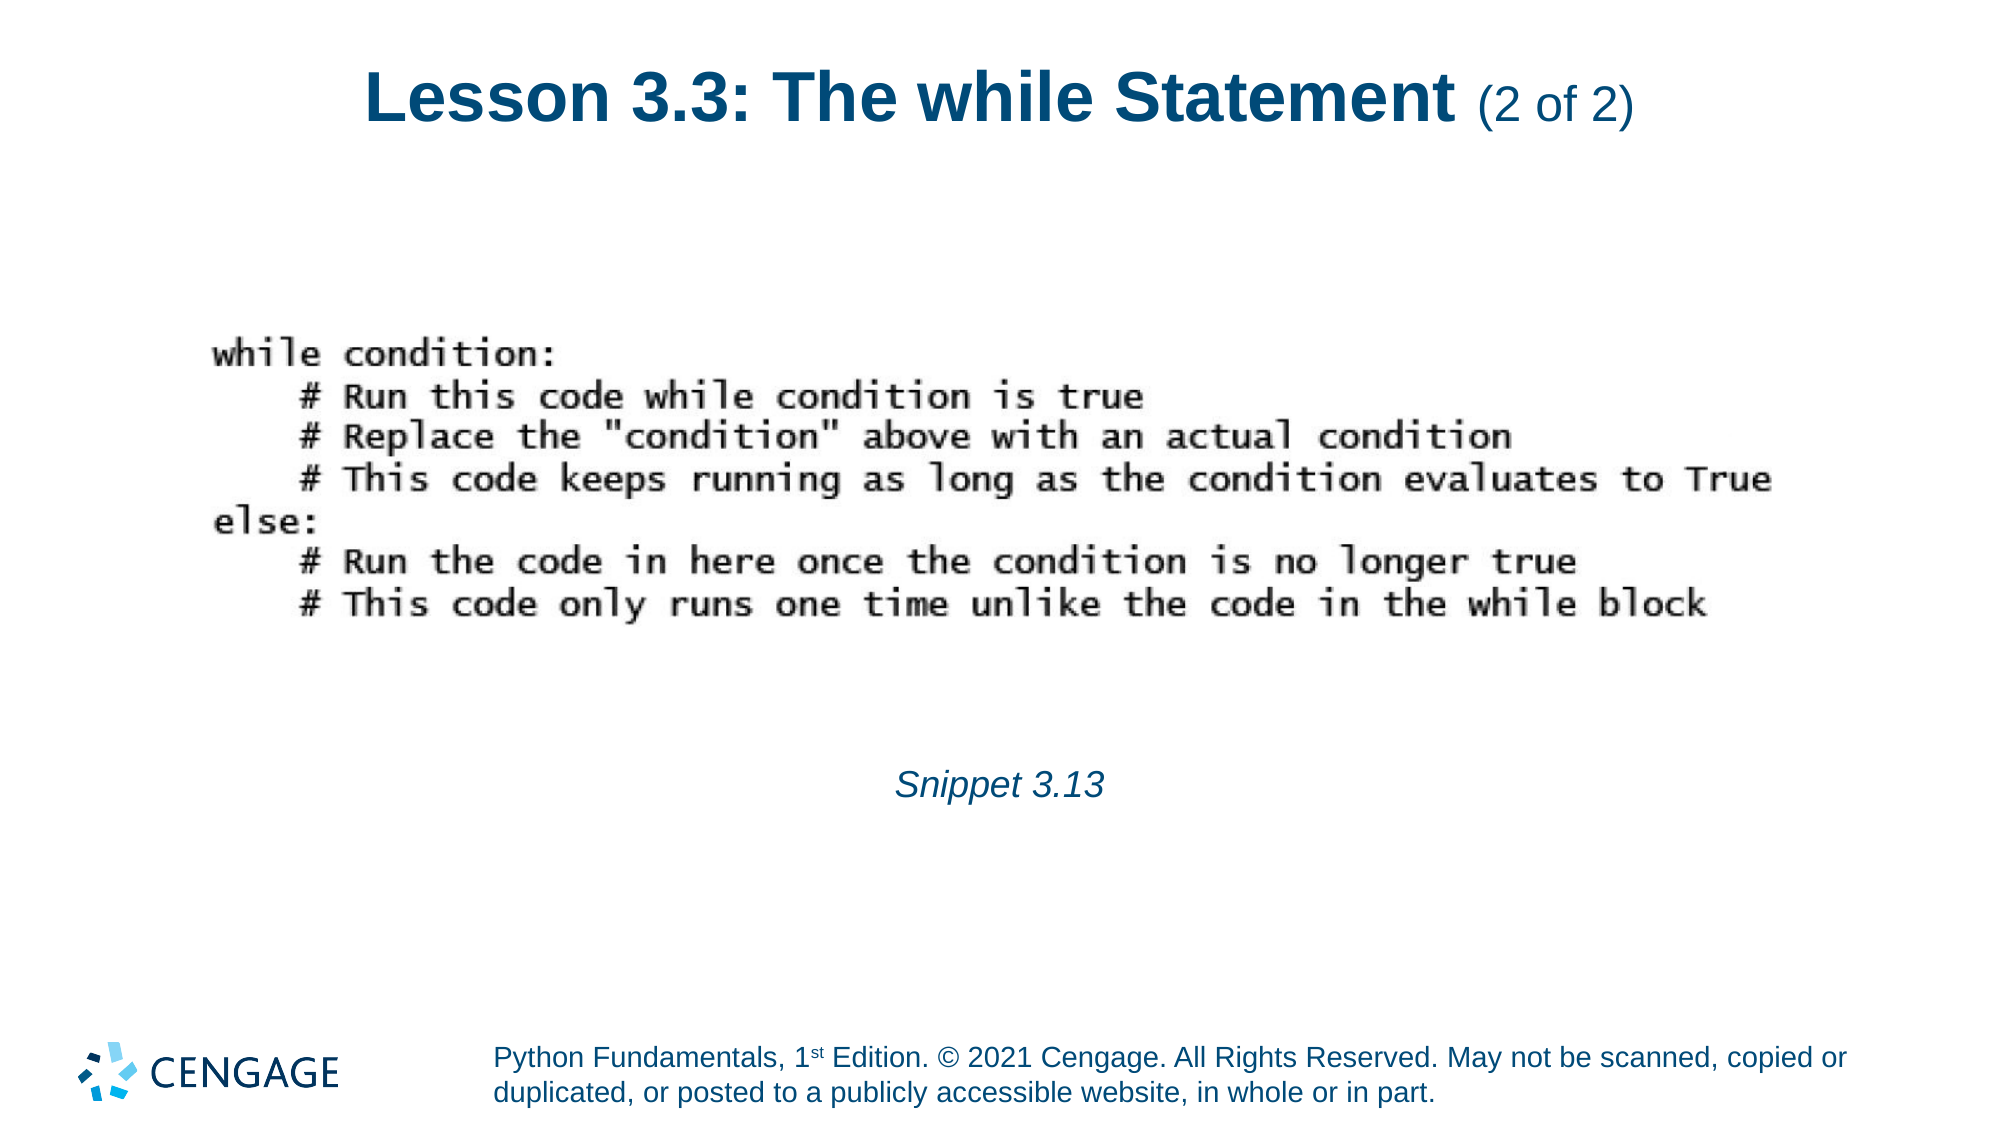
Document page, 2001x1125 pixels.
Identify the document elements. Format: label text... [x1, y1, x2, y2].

list Snippet 3.13 [120, 759, 1880, 865]
picture [191, 316, 1808, 666]
title Lesson 3.3: The while Statement (2 of 2) [137, 59, 1863, 219]
picture [78, 1042, 338, 1101]
